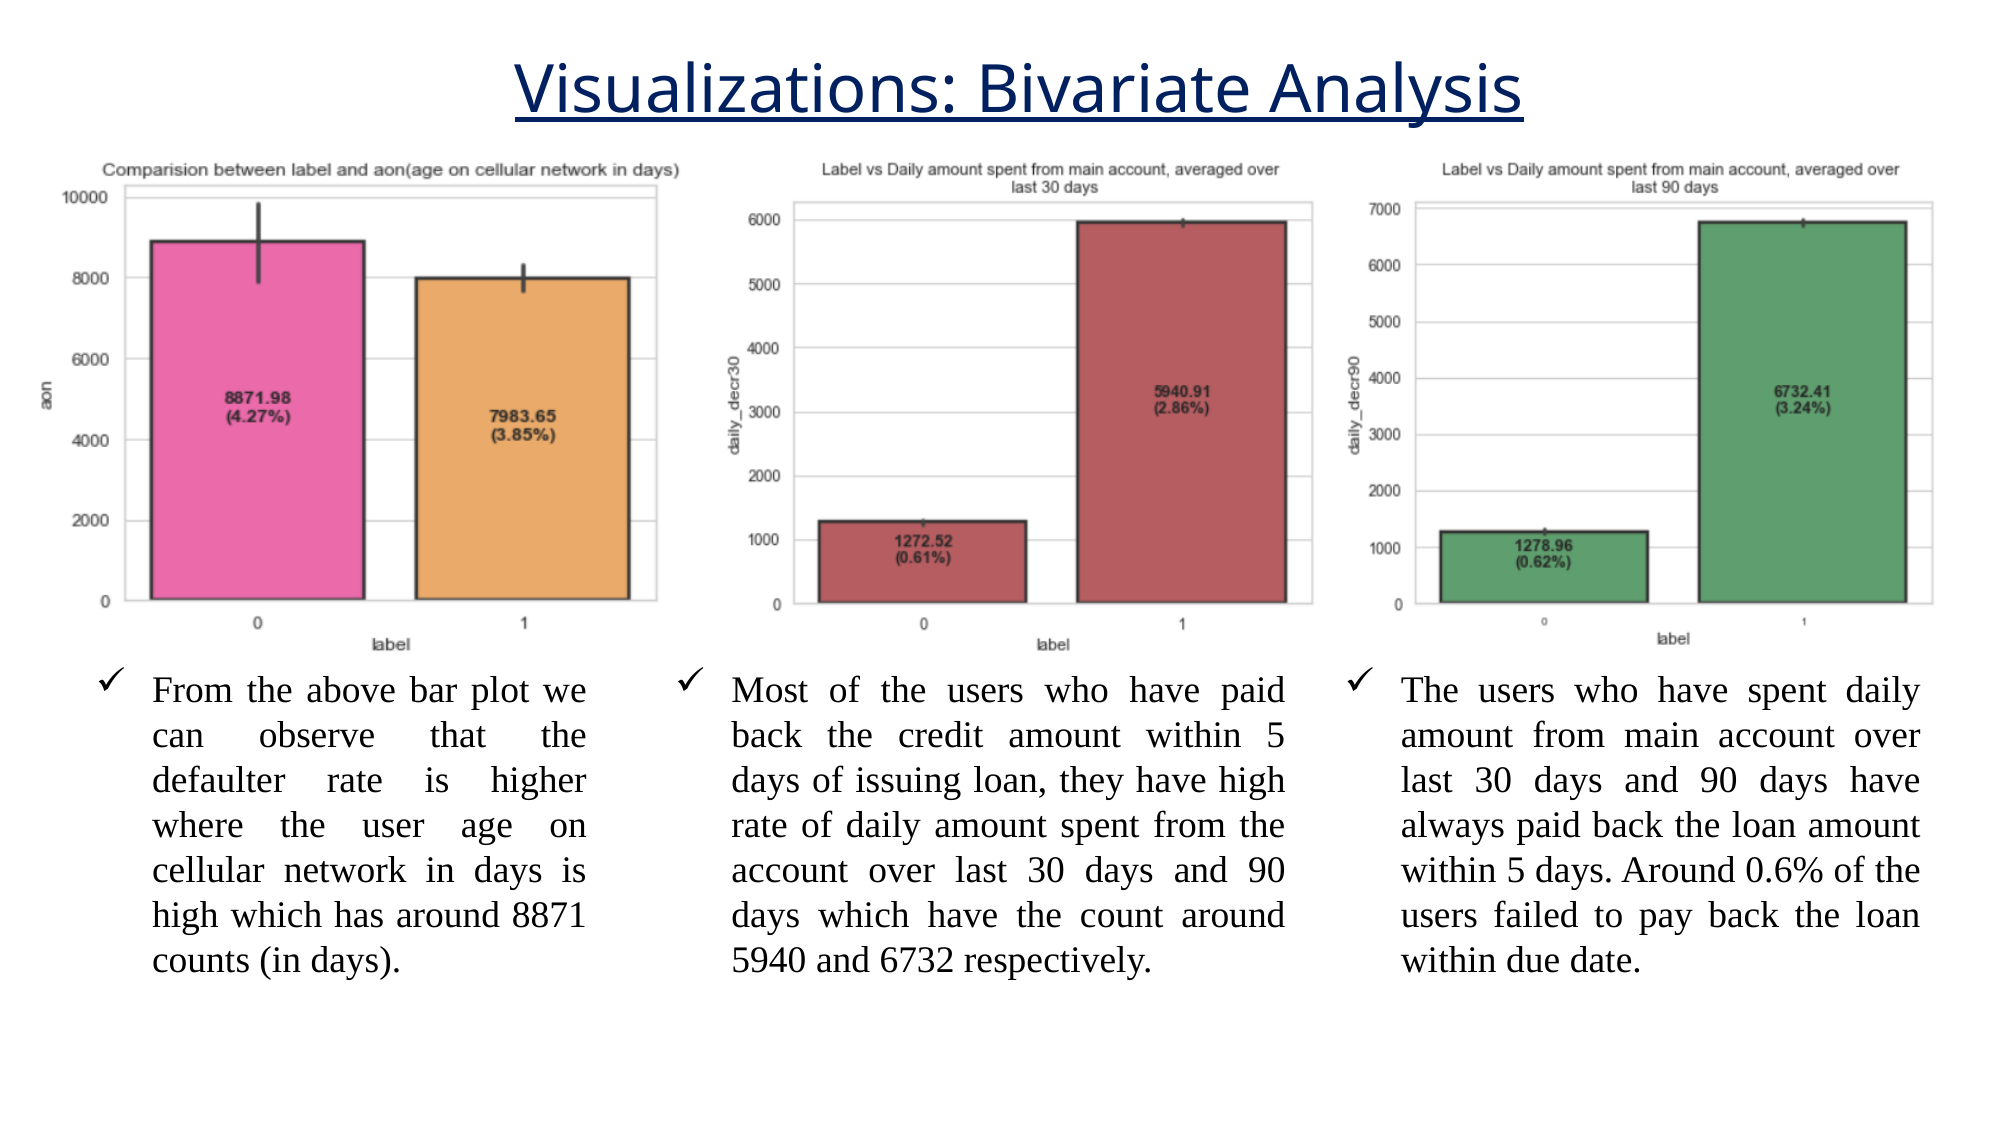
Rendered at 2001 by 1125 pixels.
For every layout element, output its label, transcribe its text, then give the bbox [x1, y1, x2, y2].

text_box Visualizations: Bivariate Analysis [102, 38, 1937, 133]
picture [28, 154, 683, 659]
text_box The users who have spent daily amount from main account over last 30 days and 90 days have always paid back the loan amount within 5 days. Around 0.6% of the users failed to pay back the loan within due date. [1329, 659, 1937, 988]
picture [711, 154, 1937, 659]
text_box From the above bar plot we can observe that the defaulter rate is higher where the user age on cellular network in days is high which has around 8871 counts (in days). [81, 659, 603, 988]
text_box Most of the users who have paid back the credit amount within 5 days of issuing loan, they have high rate of daily amount spent from the account over last 30 days and 90 days which have the count around 5940 and 6732 respectively. [660, 658, 1301, 988]
